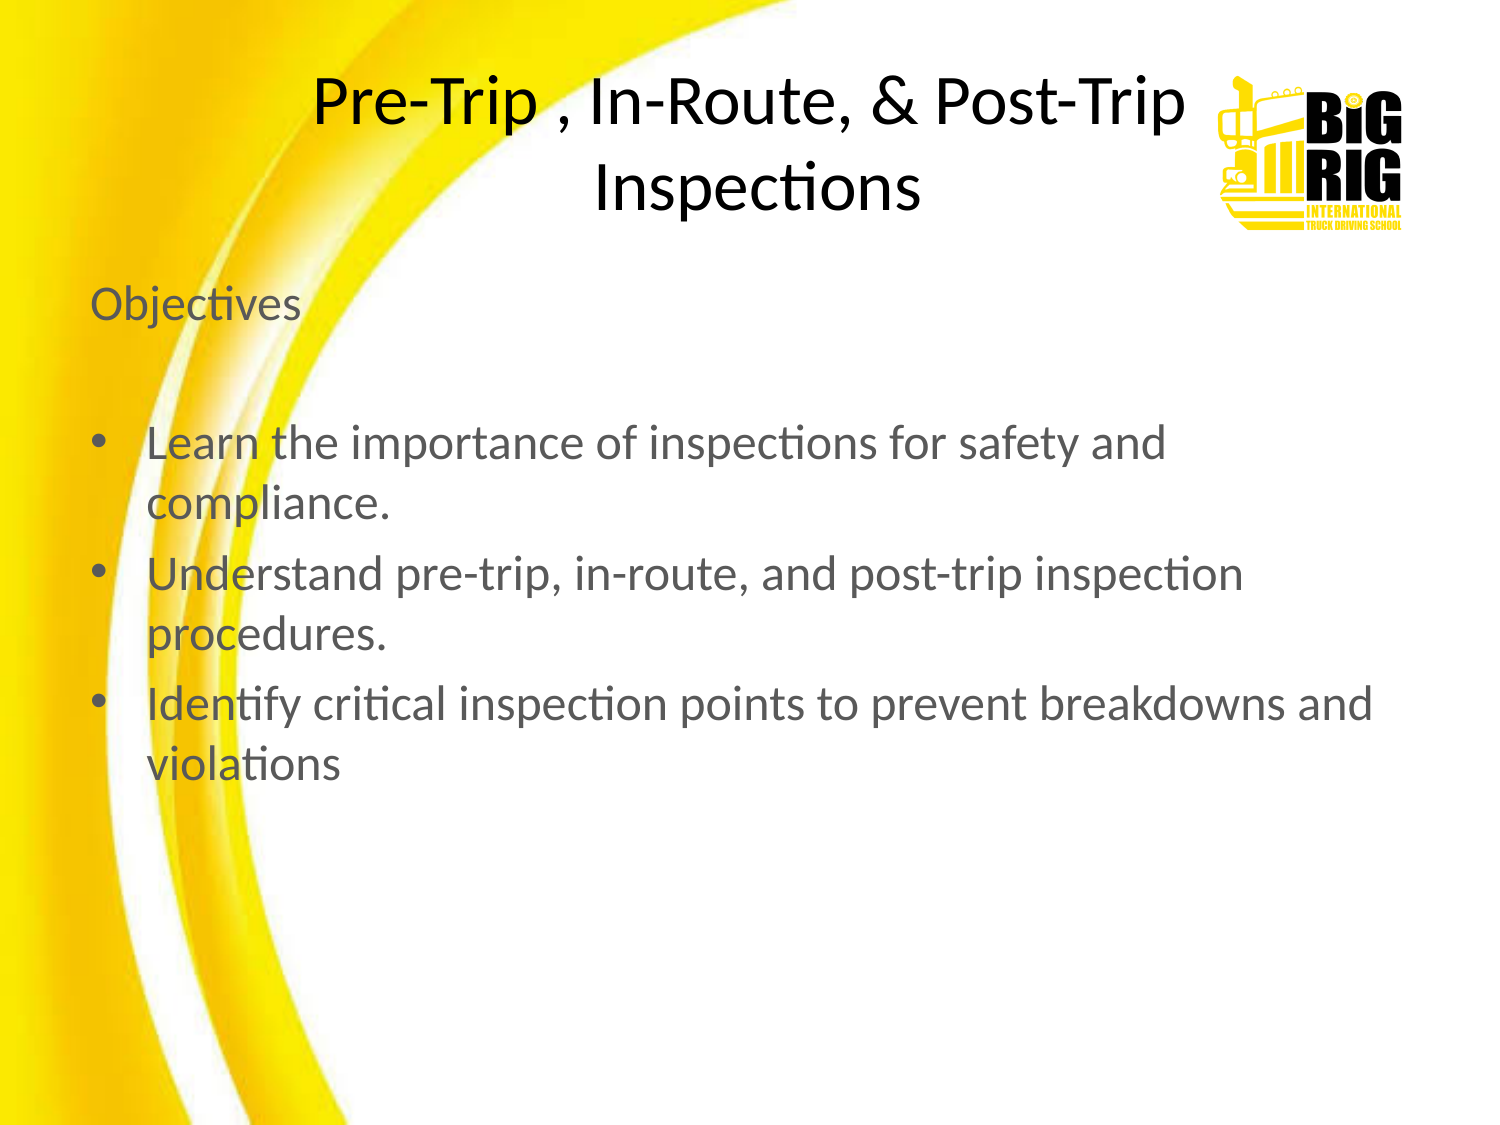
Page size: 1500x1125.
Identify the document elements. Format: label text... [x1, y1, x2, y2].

picture [0, 0, 1500, 1125]
list Objectives Learn the importance of inspections for safety and compliance. Understand pre-trip, in-route, and post-trip inspection procedures. Identify critical inspection points to prevent breakdowns and violations [75, 262, 1425, 1005]
title Pre-Trip , In-Route, & Post-Trip Inspections [75, 45, 1197, 233]
